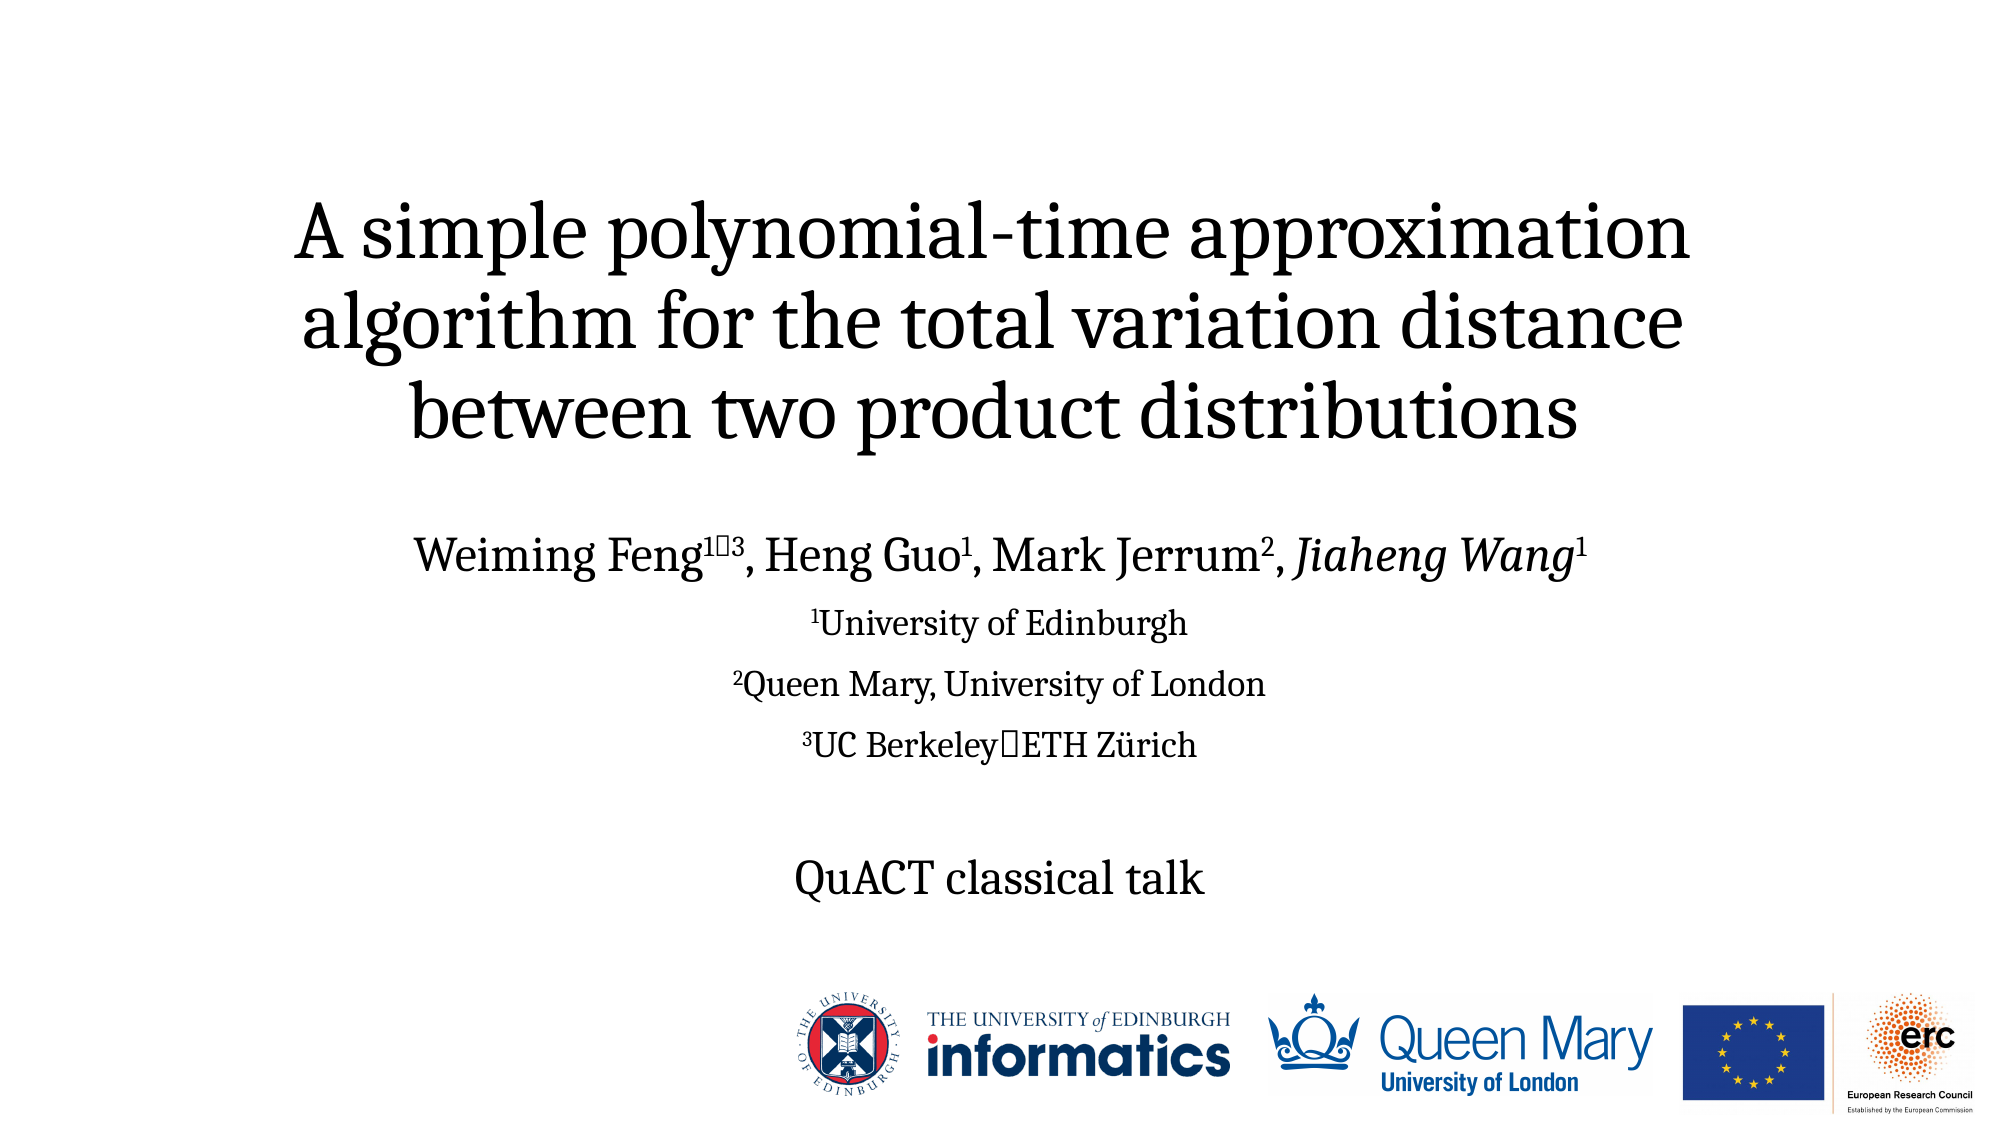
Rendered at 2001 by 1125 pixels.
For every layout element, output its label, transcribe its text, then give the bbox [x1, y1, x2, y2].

subtitle Weiming Feng13, Heng Guo1, Mark Jerrum2, Jiaheng Wang1 1University of Edinburgh 2Queen Mary, University of London 3UC BerkeleyETH Zürich [249, 520, 1750, 952]
picture [1679, 992, 1975, 1115]
picture [796, 992, 1230, 1096]
text_box QuACT classical talk [500, 836, 1500, 912]
picture [1268, 993, 1653, 1097]
title A simple polynomial-time approximation algorithm for the total variation distance between two product distributions [153, 72, 1835, 464]
